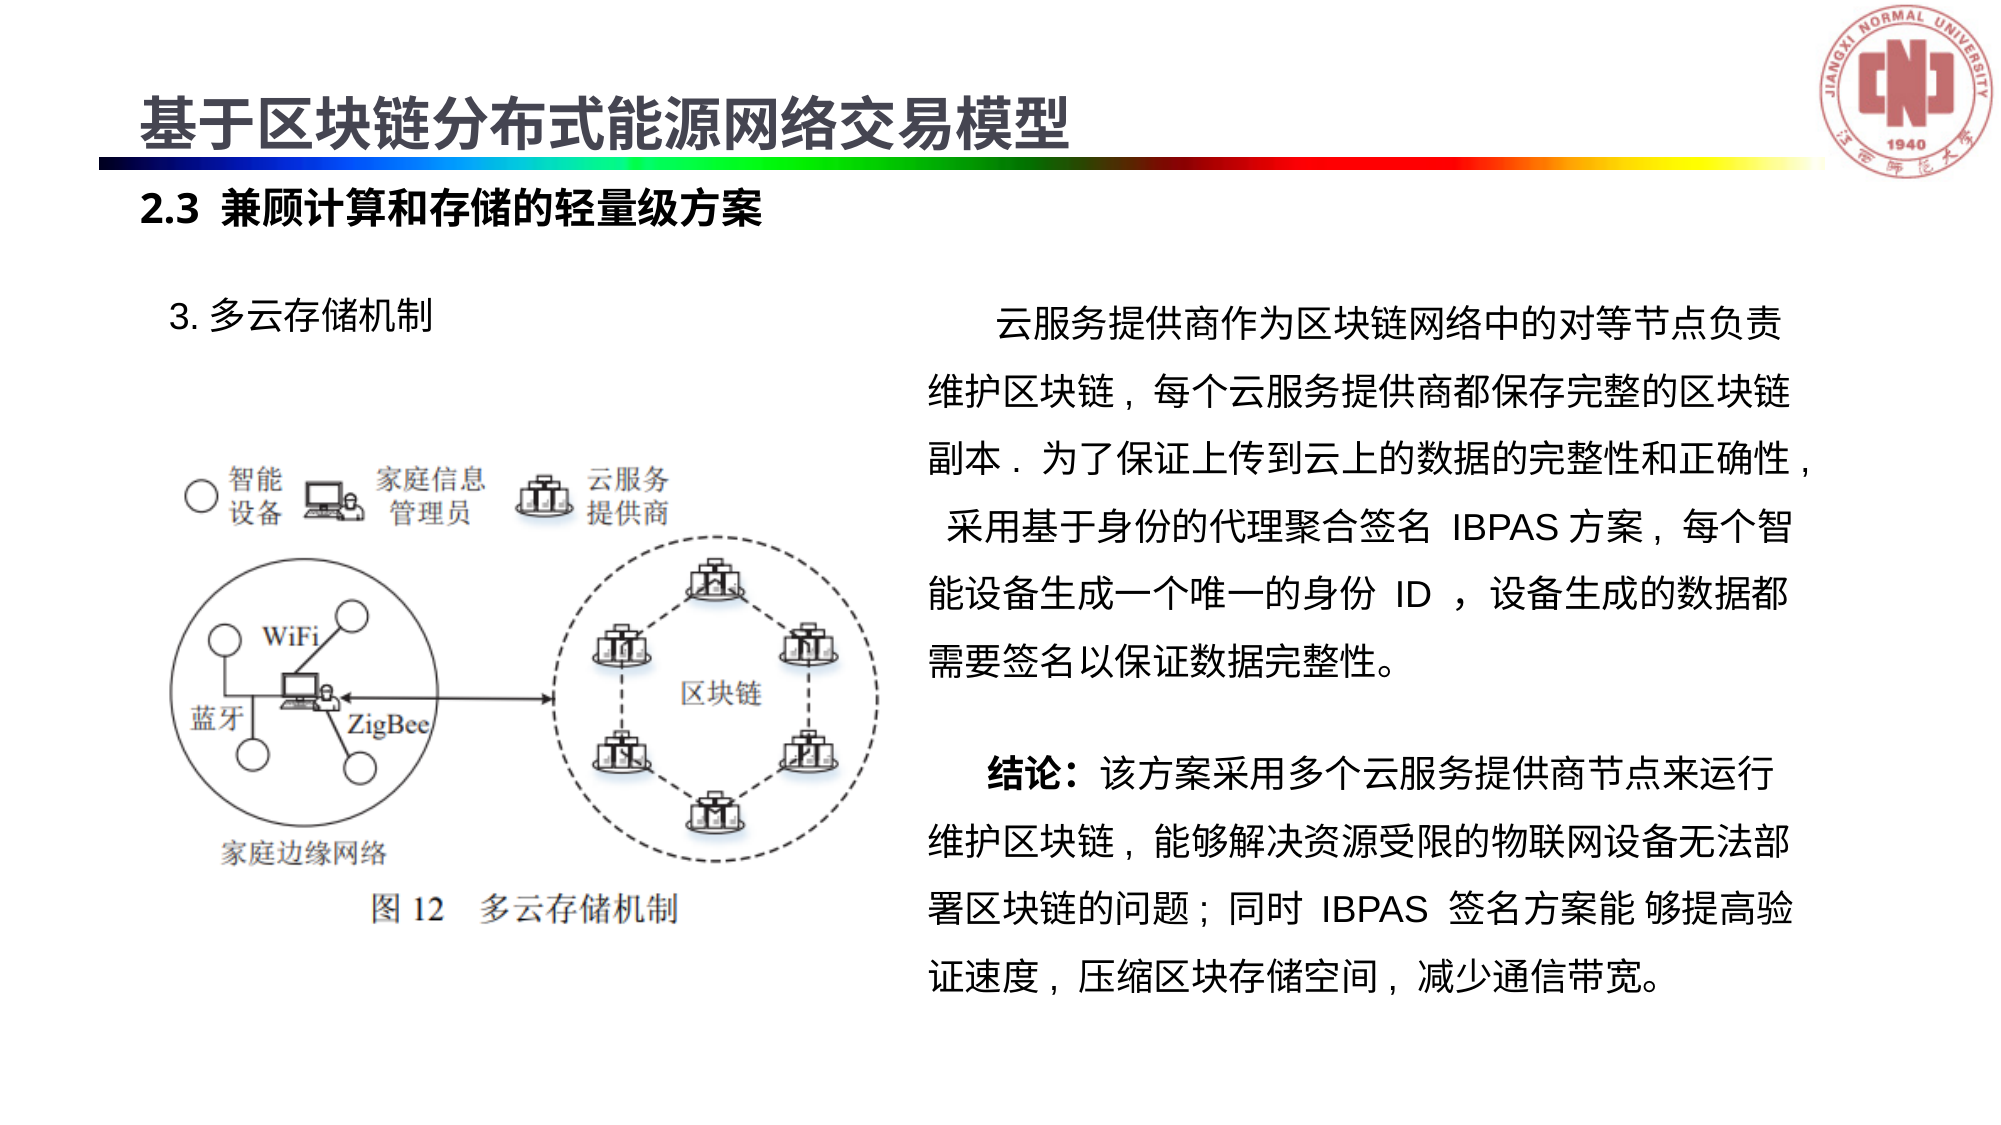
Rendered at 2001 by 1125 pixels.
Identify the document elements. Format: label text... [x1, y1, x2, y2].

text_box 2.3 兼顾计算和存储的轻量级方案 [125, 173, 1125, 284]
text_box 云服务提供商作为区块链网络中的对等节点负责维护区块链, 每个云服务提供商都保存完整的区块链副本. 为了保证上传到云上的数据的完整性和正确性, 采用基于身份的代理聚合签名 IBPAS方案, 每个智能设备生成一个唯一的身份 ID ，设备生成的数据都需要签名以保证数据完整性。 结论：该方案采用多个云服务提供商节点来运行维护区块链, 能够解决资源受限的物联网设备无法部署区块链的问题; 同时 IBPAS 签名方案能 够提高验证速度, 压缩区块存储空间, 减少通信带宽。 [912, 270, 1825, 1005]
picture [99, 157, 124, 170]
picture [136, 454, 925, 952]
text_box 3.多云存储机制 [154, 285, 472, 345]
picture [1796, 2, 1999, 182]
text_box 基于区块链分布式能源网络交易模型 [124, 70, 1925, 174]
